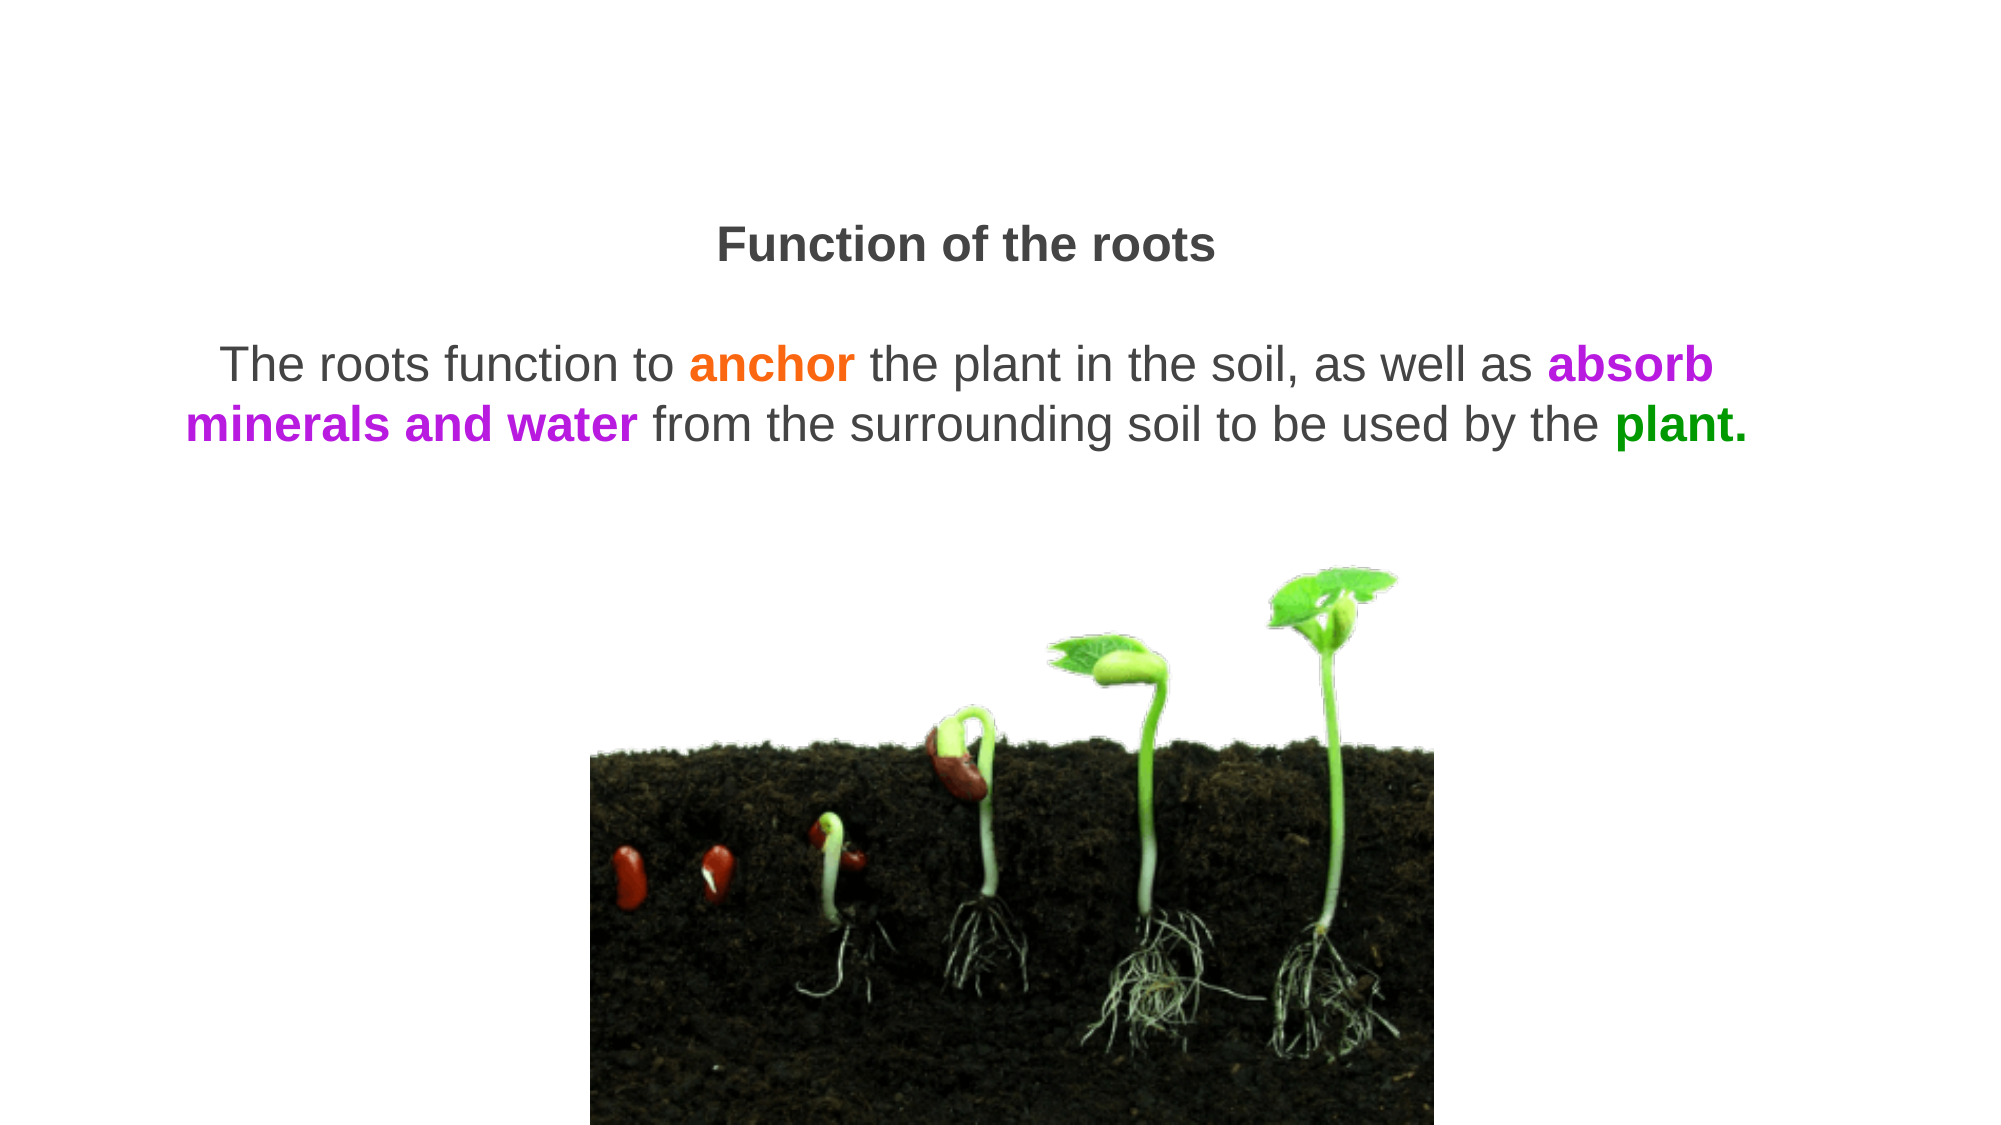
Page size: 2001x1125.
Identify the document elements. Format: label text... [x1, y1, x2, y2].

text_box Function of the roots The roots function to anchor the plant in the soil, as well as absorb minerals and water from the surrounding soil to be used by the plant. [112, 203, 1821, 459]
picture [590, 528, 1434, 1125]
